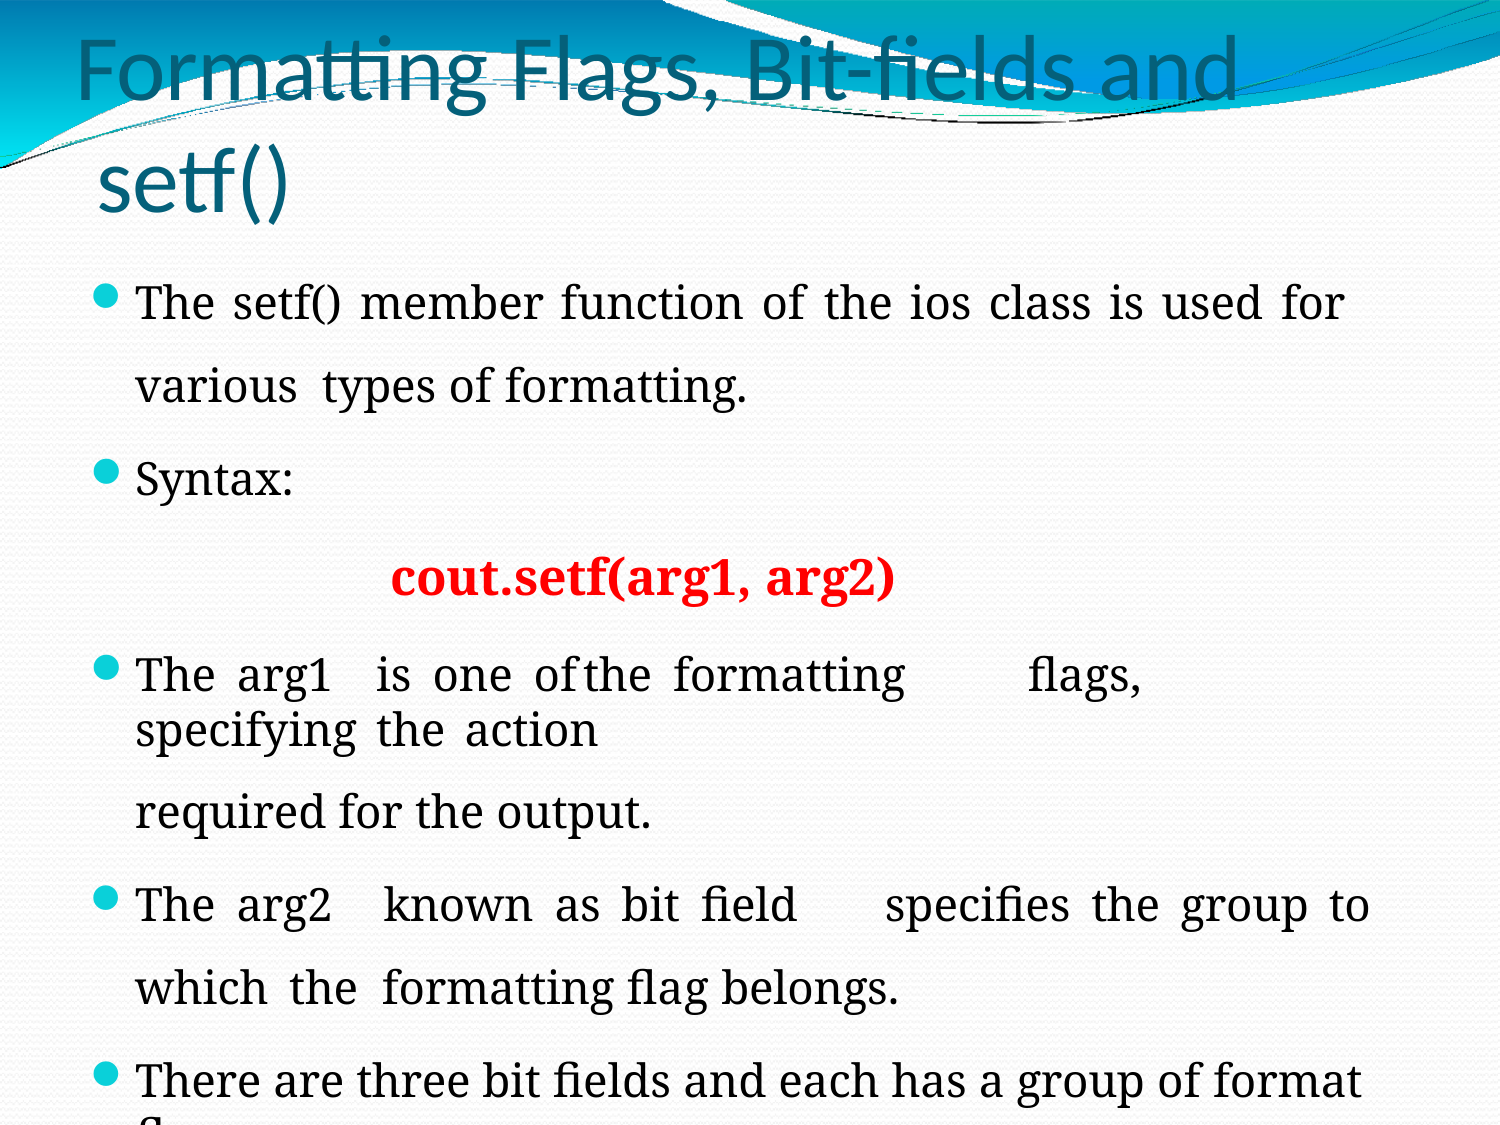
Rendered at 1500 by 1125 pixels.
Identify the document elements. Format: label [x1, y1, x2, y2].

text_box [0, 0, 1500, 1125]
